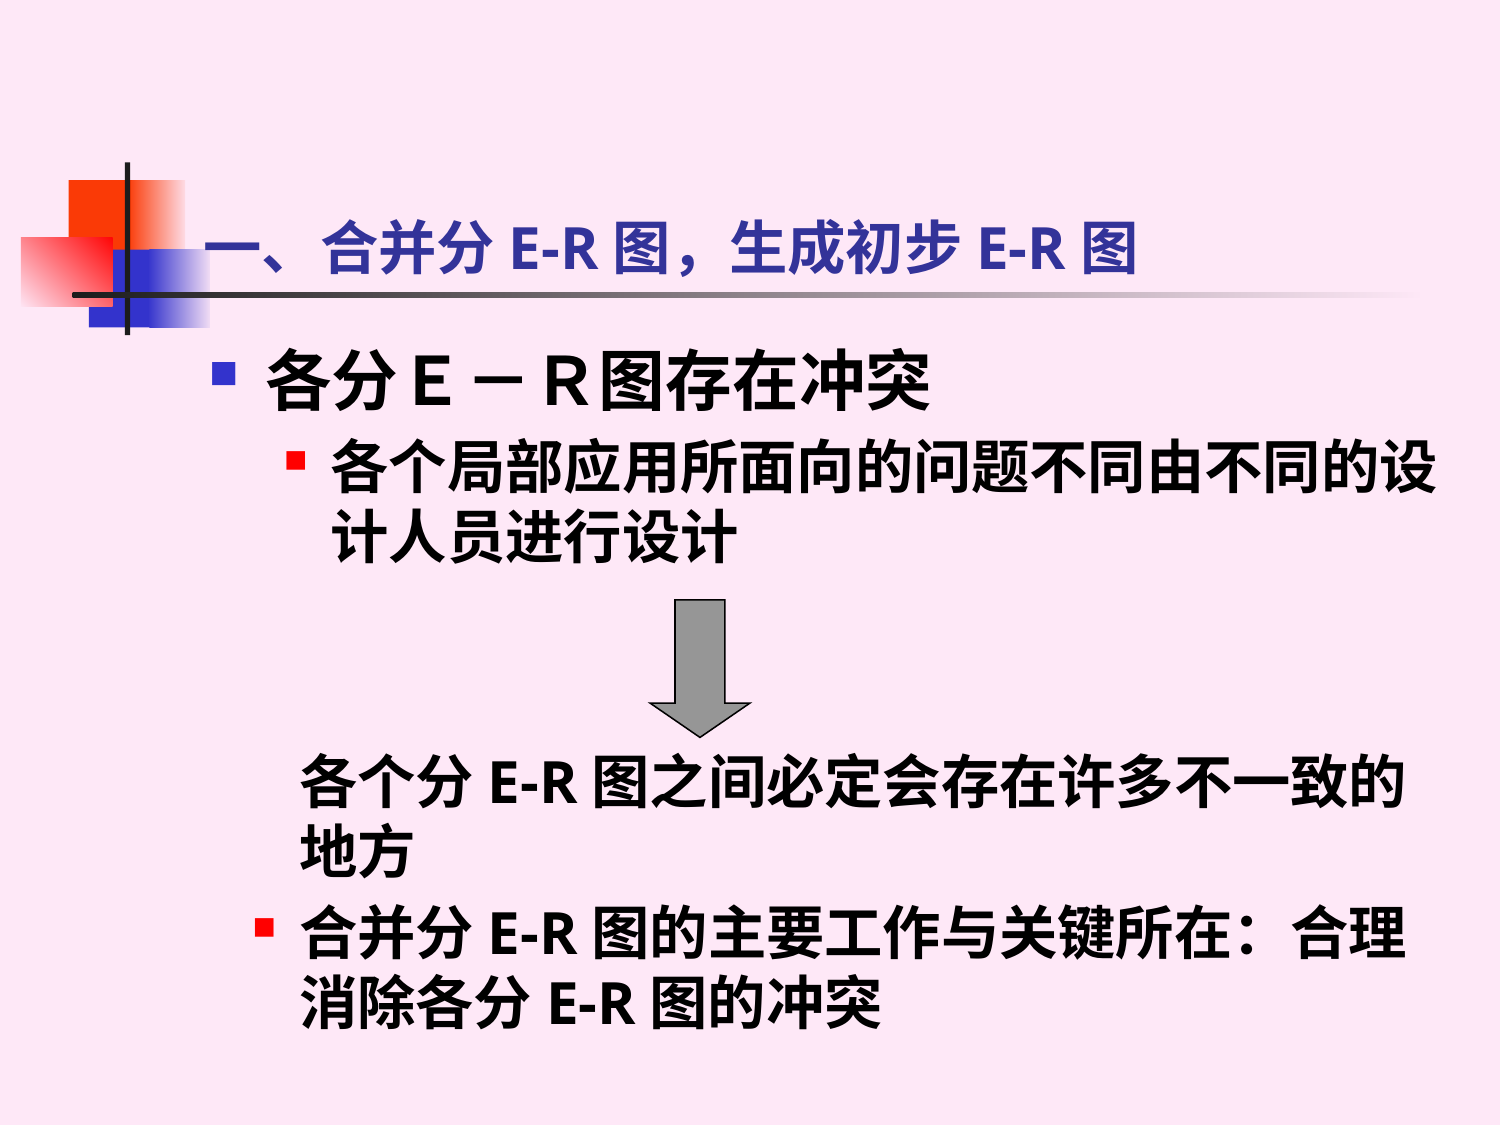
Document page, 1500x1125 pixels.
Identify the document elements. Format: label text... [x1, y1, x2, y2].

title 一、合并分E-R图，生成初步E-R图 [188, 101, 1468, 289]
list 各分Ｅ－Ｒ图存在冲突 各个局部应用所面向的问题不同由不同的设计人员进行设计 [193, 330, 1470, 588]
text_box 各个分E-R图之间必定会存在许多不一致的地方 合并分E-R图的主要工作与关键所在：合理消除各分E-R图的冲突 [162, 737, 1438, 1113]
text_box [650, 599, 751, 737]
